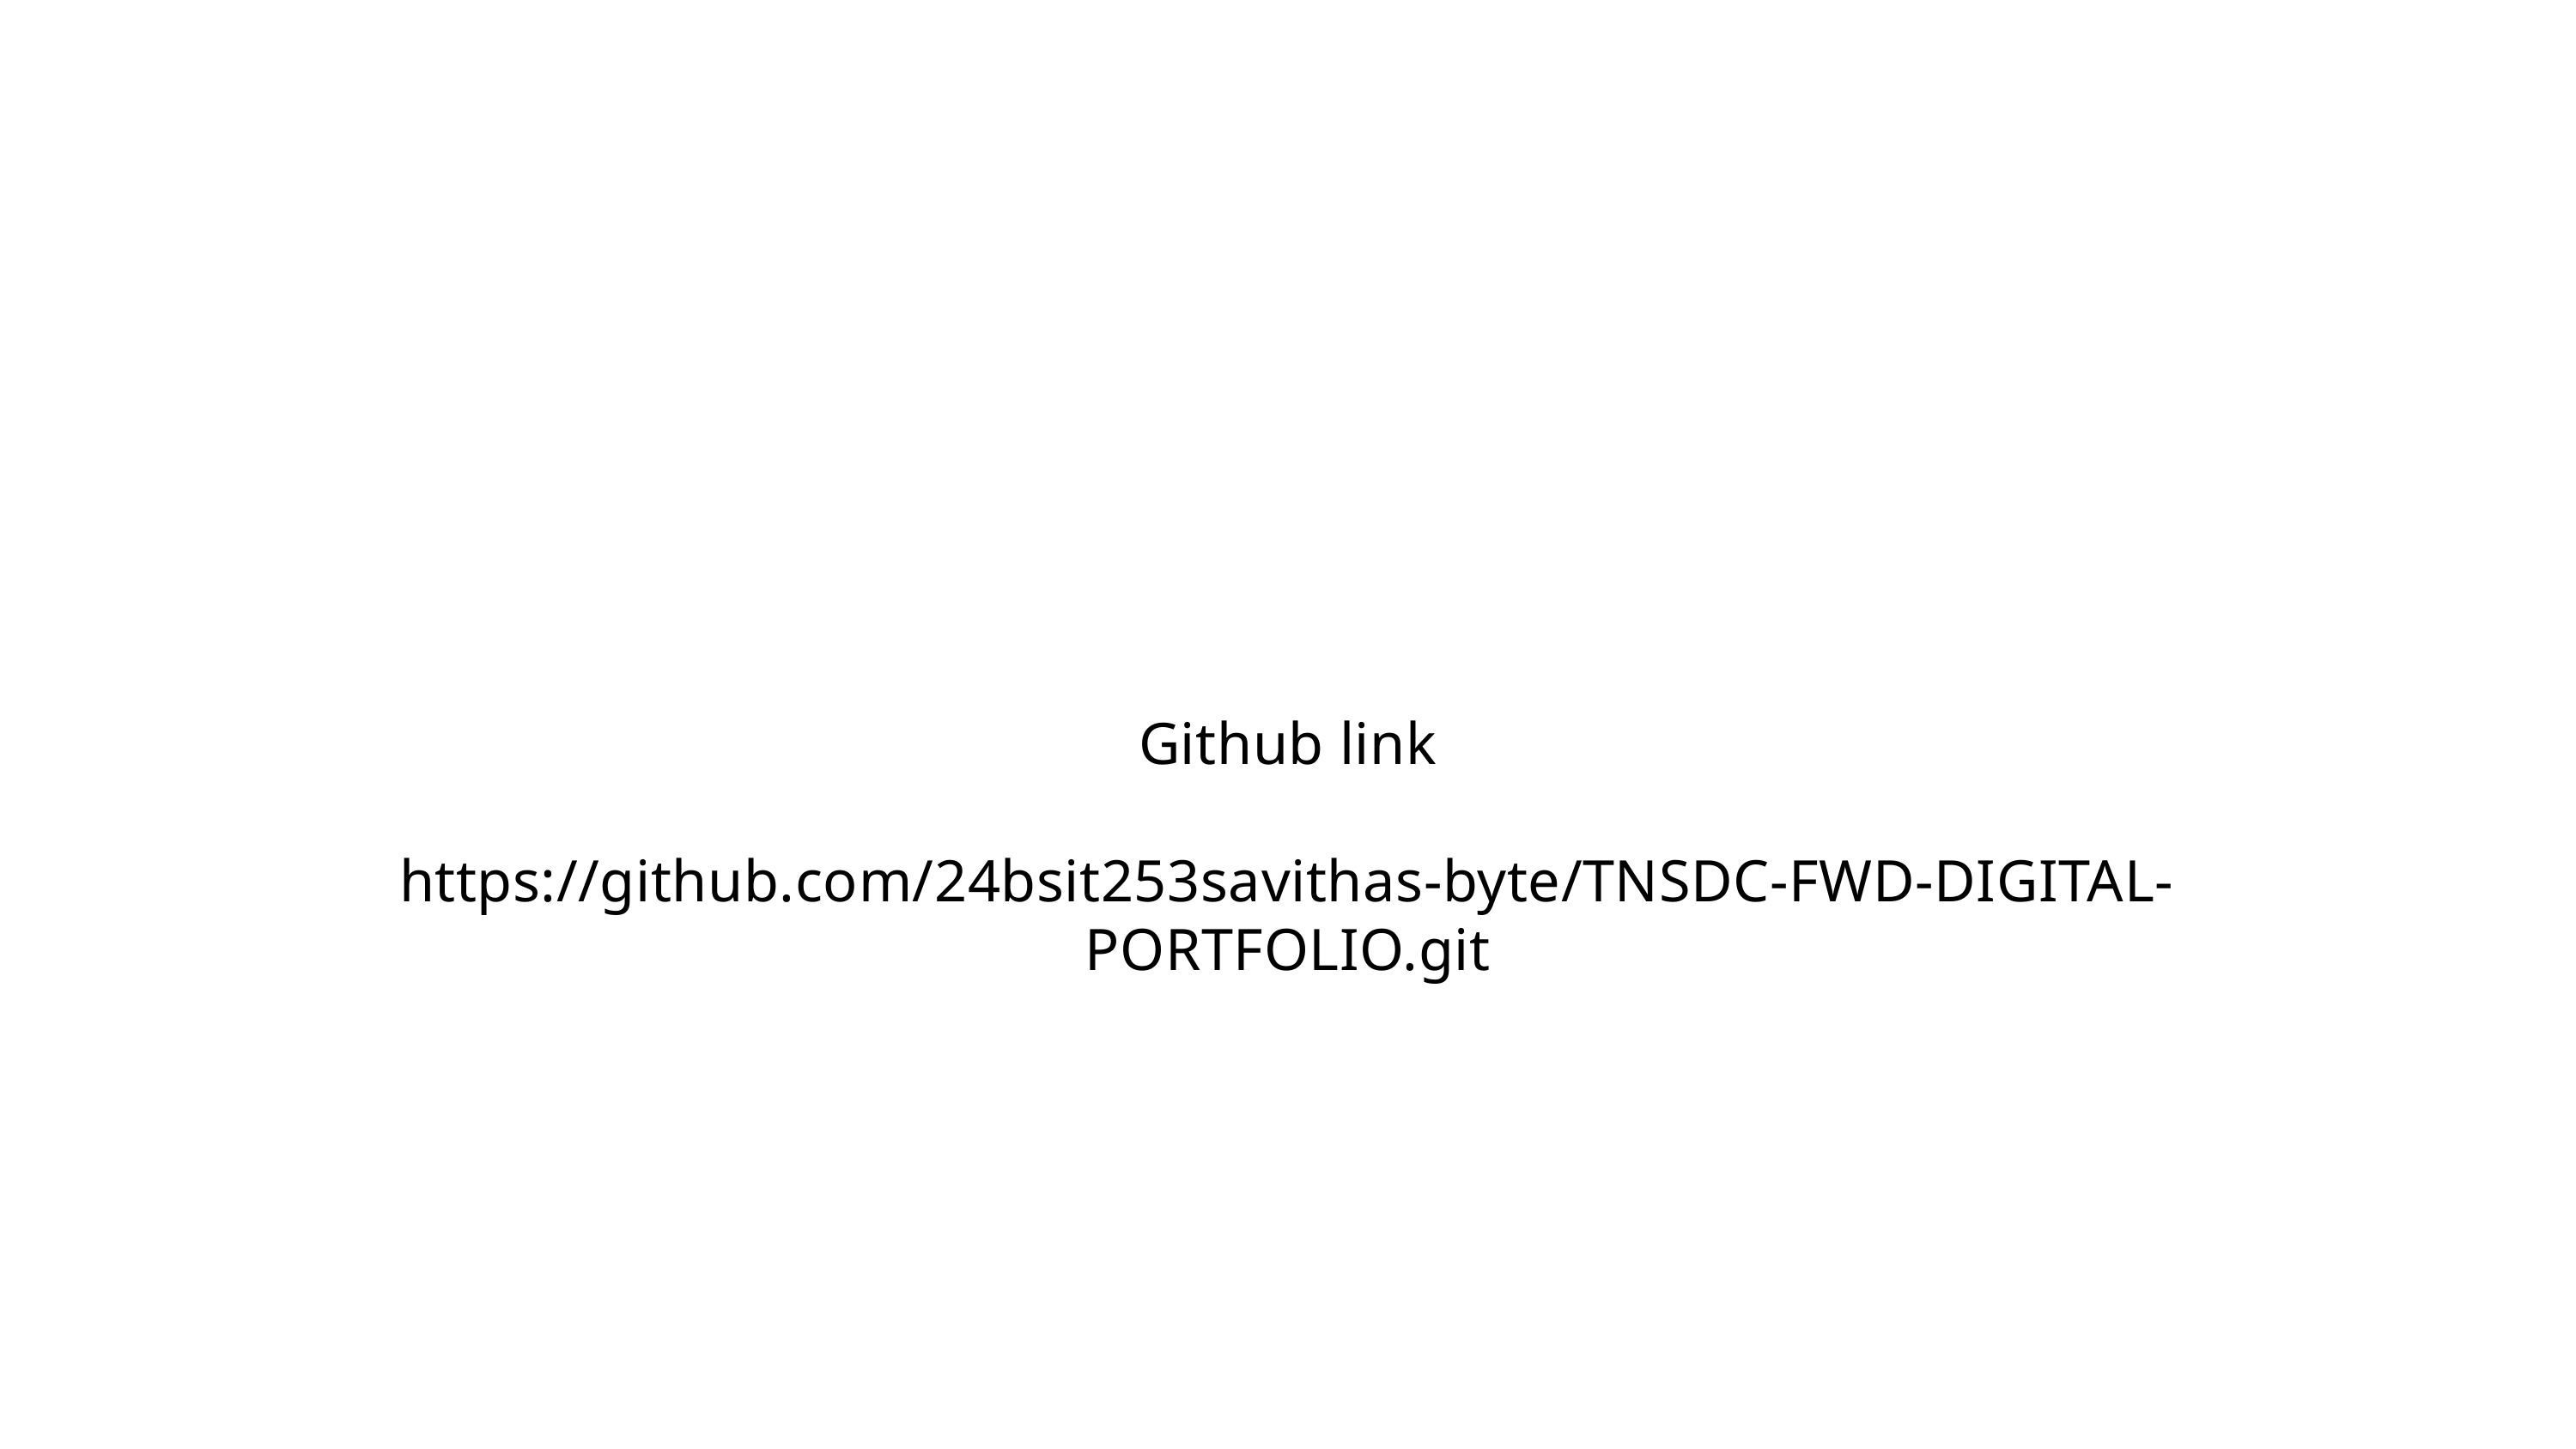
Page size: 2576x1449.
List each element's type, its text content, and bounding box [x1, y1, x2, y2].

text_box Github link https://github.com/24bsit253savithas-byte/TNSDC-FWD-DIGITAL-PORTFOLIO.git [234, 706, 2342, 982]
